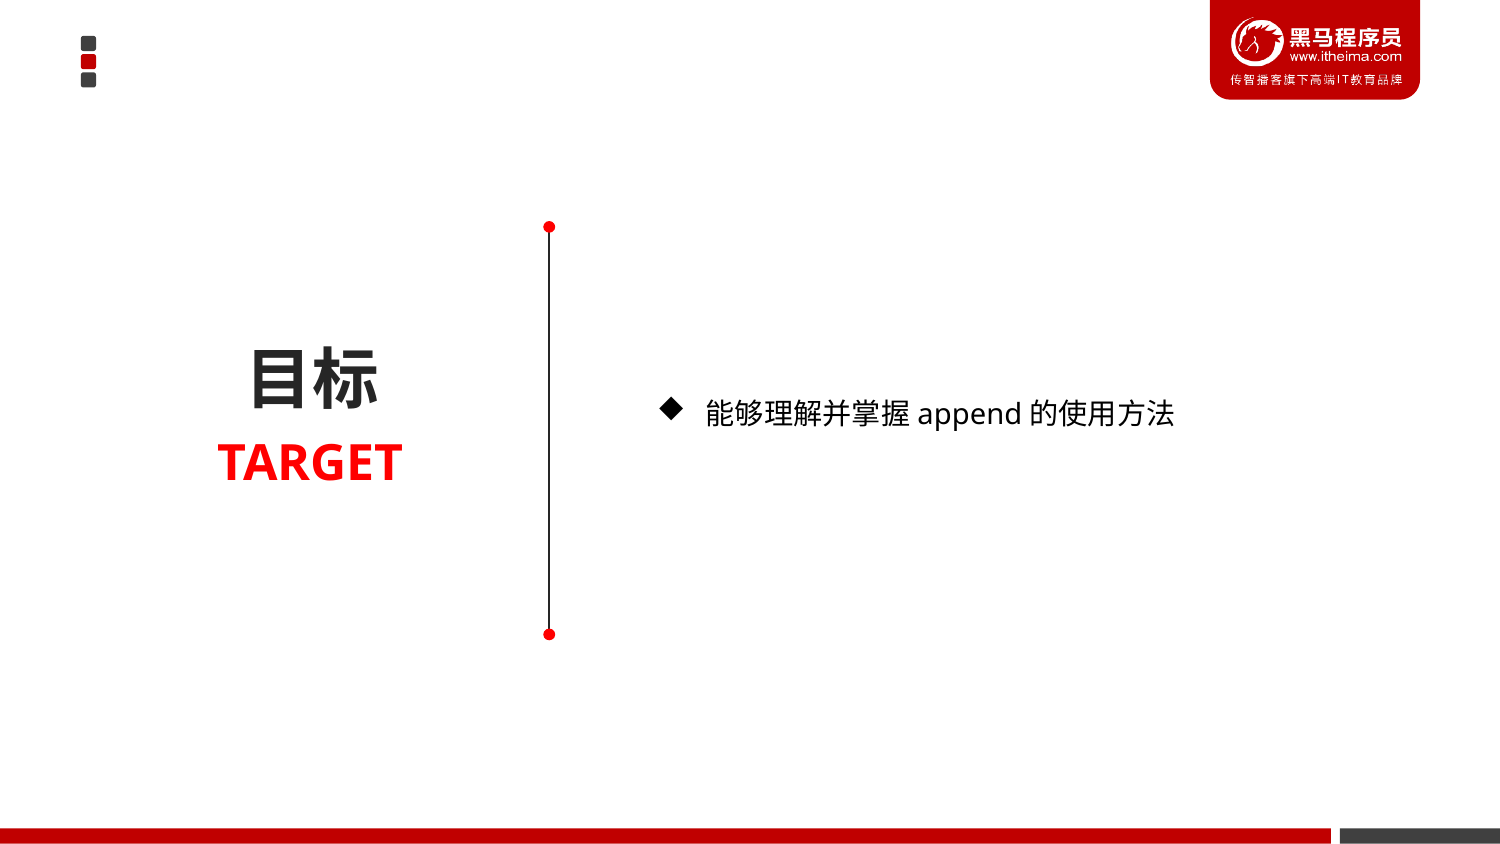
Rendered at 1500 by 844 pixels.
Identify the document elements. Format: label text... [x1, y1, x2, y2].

text_box [541, 219, 558, 234]
text_box 能够理解并掌握append的使用方法 [642, 352, 1191, 438]
text_box 目标 [171, 315, 454, 449]
picture [1212, 8, 1421, 94]
text_box TARGET [206, 422, 544, 507]
text_box [541, 628, 558, 643]
